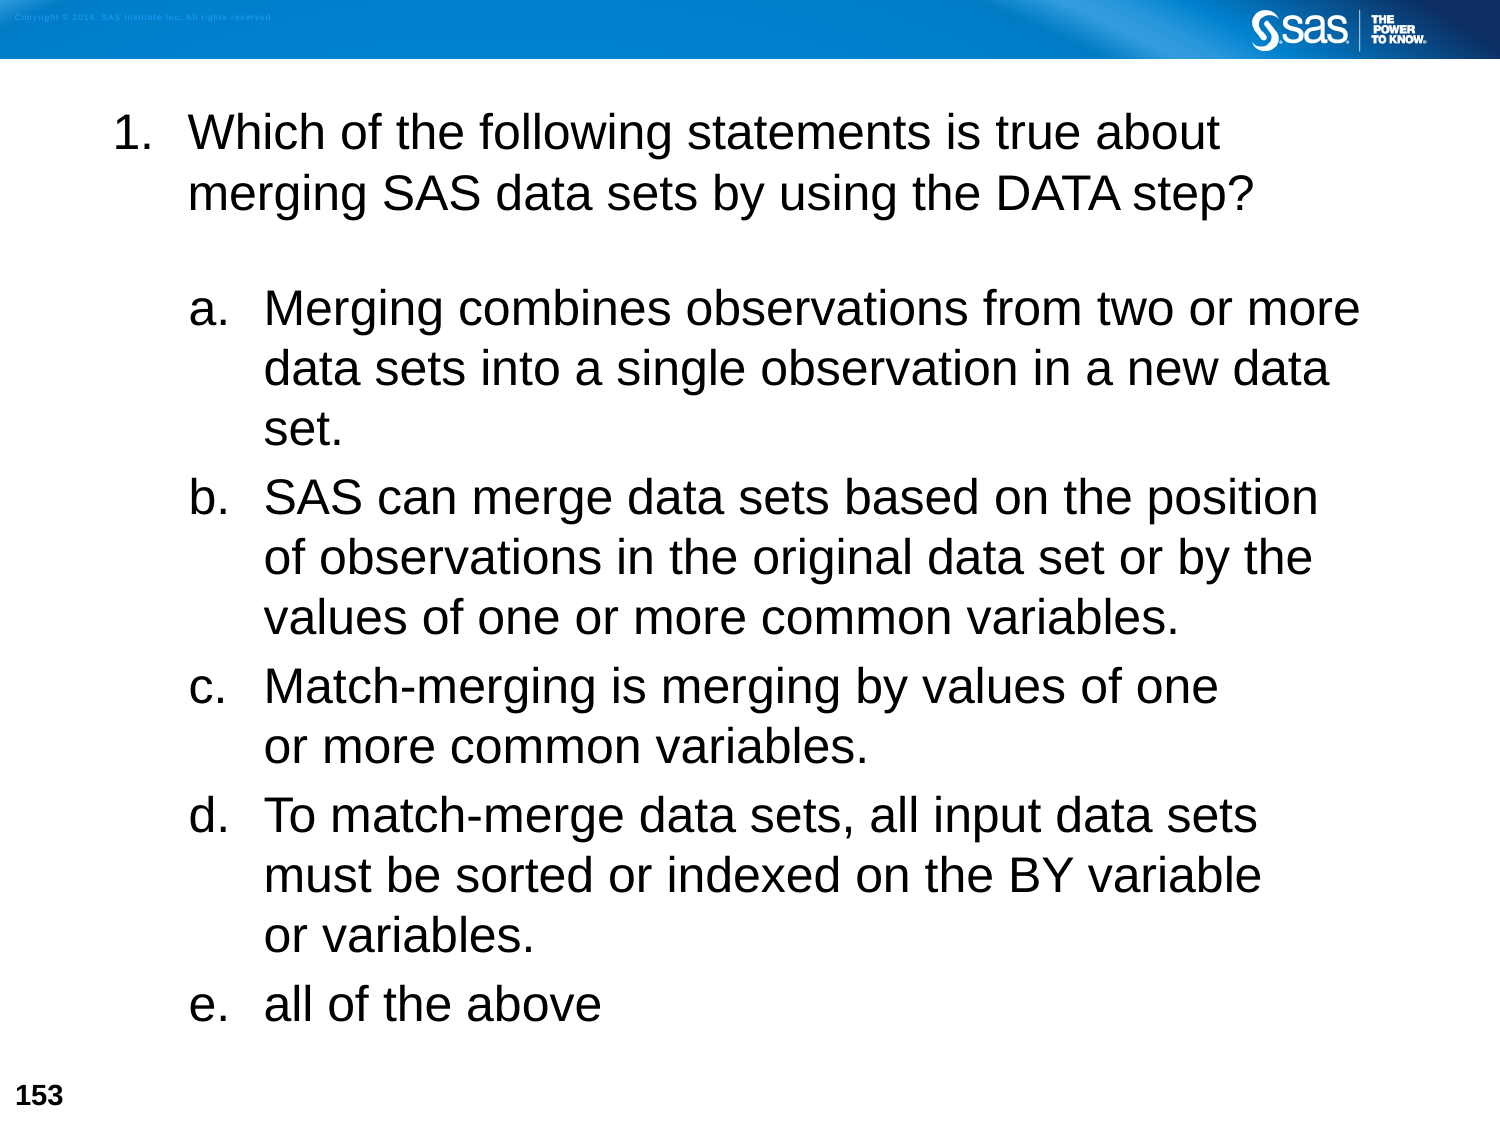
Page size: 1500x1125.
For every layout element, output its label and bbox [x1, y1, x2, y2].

picture [0, 0, 1500, 59]
list [112, 99, 1400, 1063]
